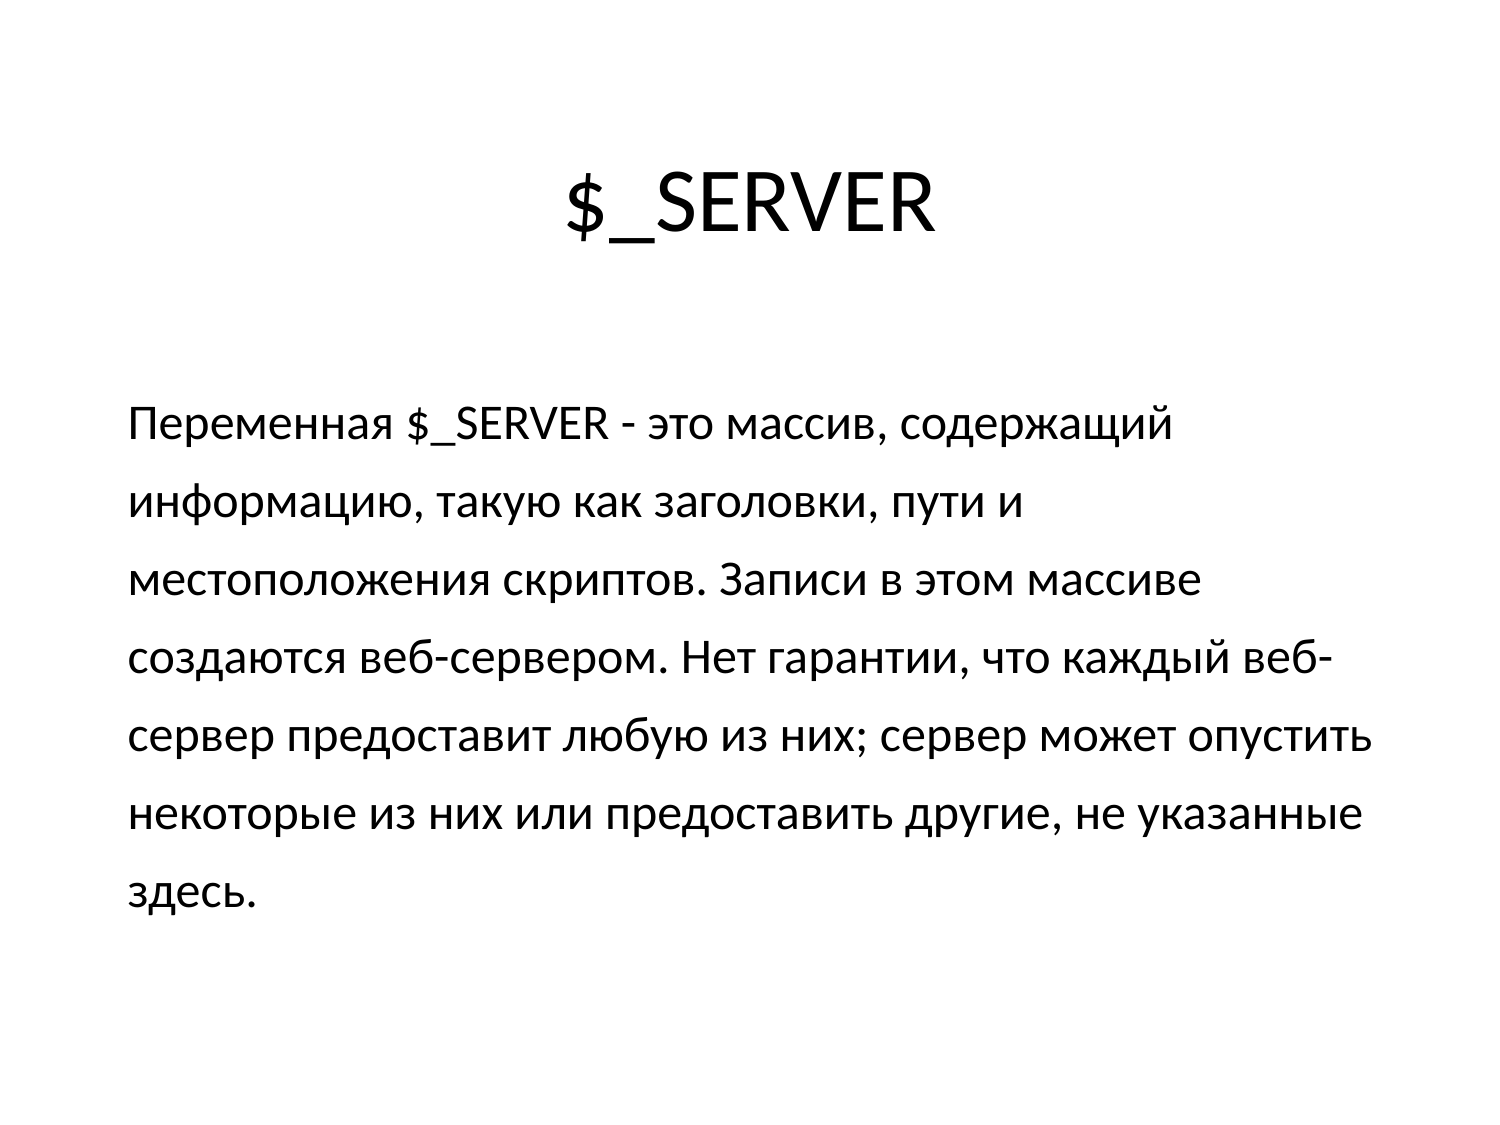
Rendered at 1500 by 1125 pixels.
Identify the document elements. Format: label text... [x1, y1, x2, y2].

title $_SERVER [112, 73, 1388, 315]
subtitle Переменная $_SERVER - это массив, содержащий информацию, такую как заголовки, пути и местоположения скриптов. Записи в этом массиве создаются веб-сервером. Нет гарантии, что каждый веб-сервер предоставит любую из них; сервер может опустить некоторые из них или предоставить другие, не указанные здесь. [112, 364, 1404, 925]
